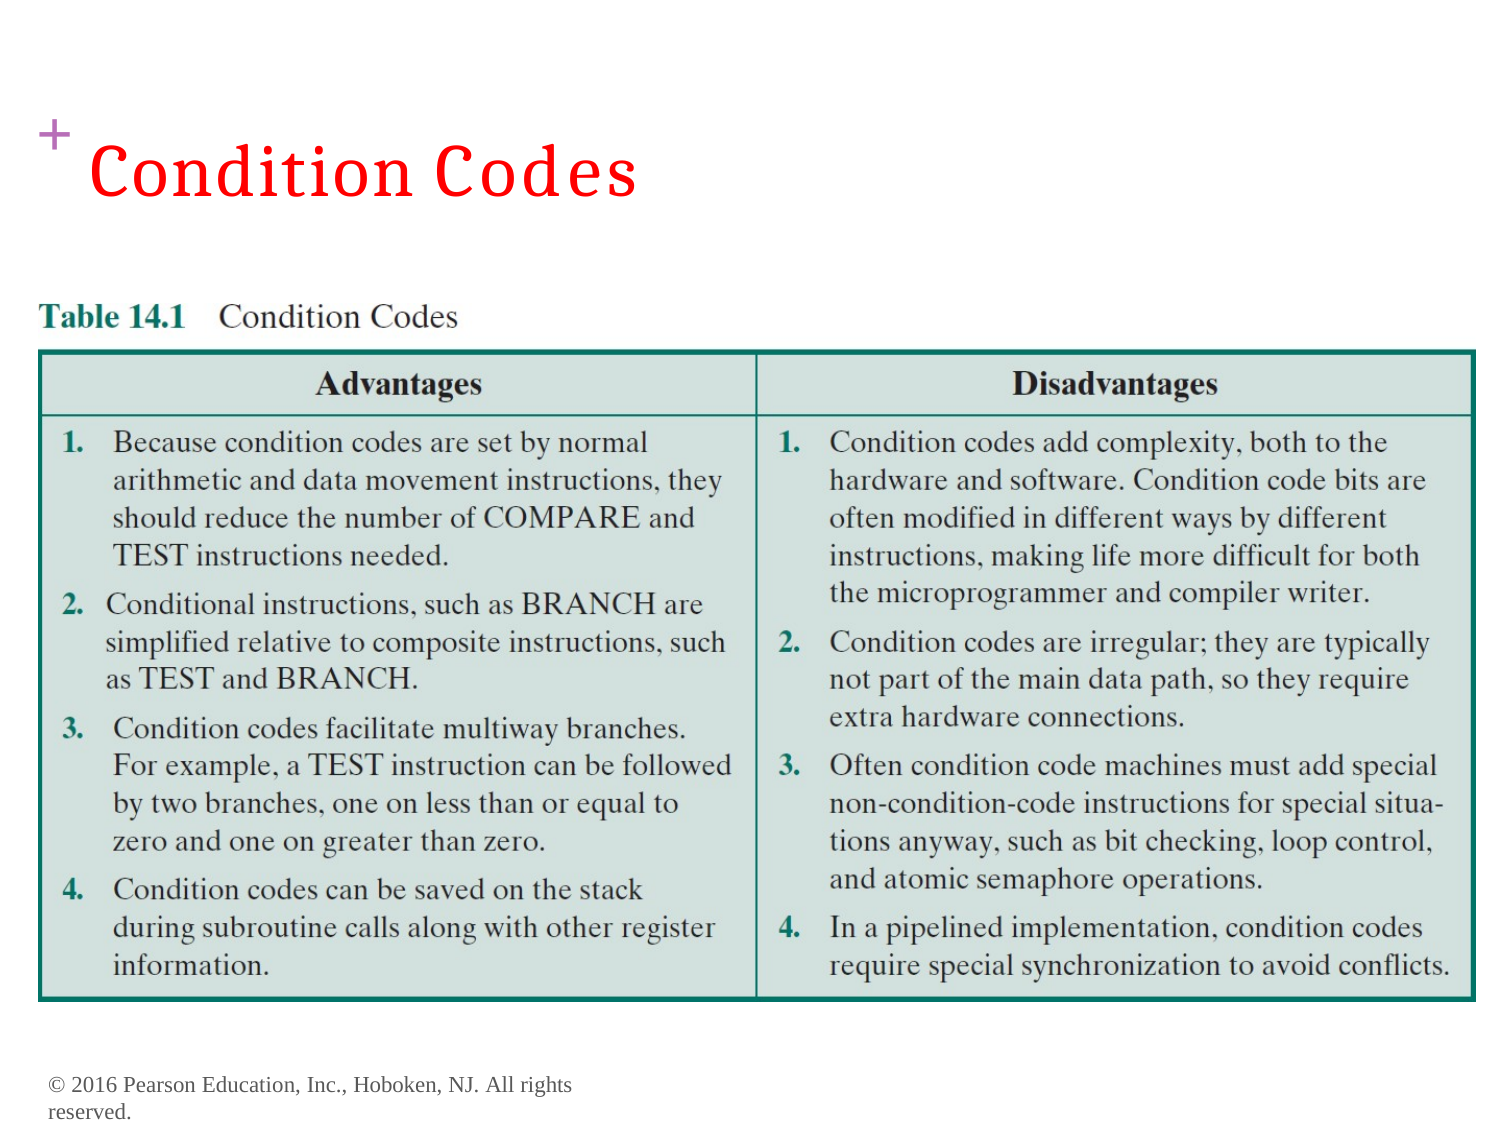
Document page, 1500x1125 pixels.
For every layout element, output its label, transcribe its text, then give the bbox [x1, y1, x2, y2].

title + Condition Codes [30, 82, 689, 273]
picture [37, 303, 1477, 1002]
footer © 2016 Pearson Education, Inc., Hoboken, NJ. All rights reserved. [46, 1069, 663, 1125]
